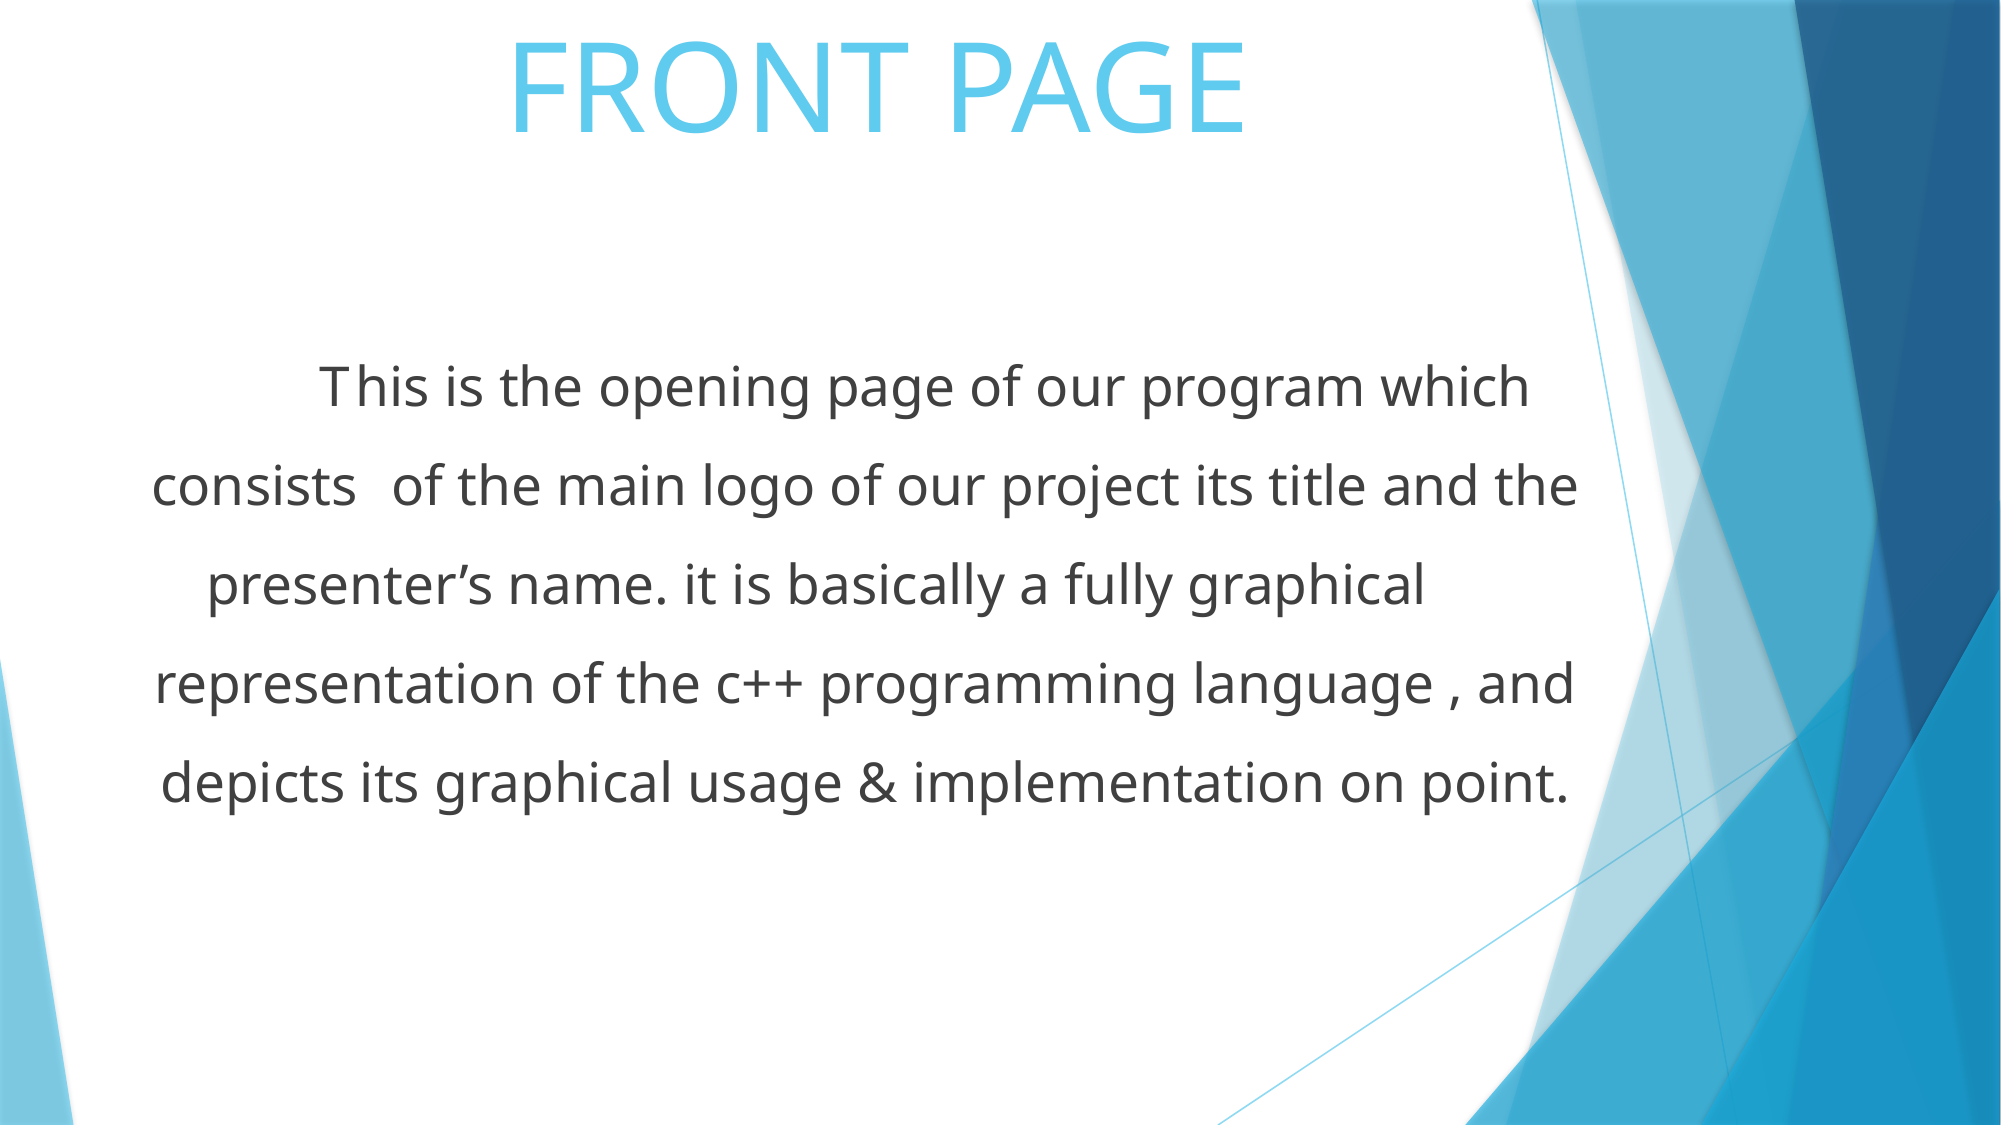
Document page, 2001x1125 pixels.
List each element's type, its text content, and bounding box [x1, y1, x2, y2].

list This is the opening page of our program which consists of the main logo of our project its title and the presenter’s name. it is basically a fully graphical representation of the c++ programming language , and depicts its graphical usage & implementation on point. [111, 222, 1622, 1032]
title FRONT PAGE [144, 0, 1579, 222]
